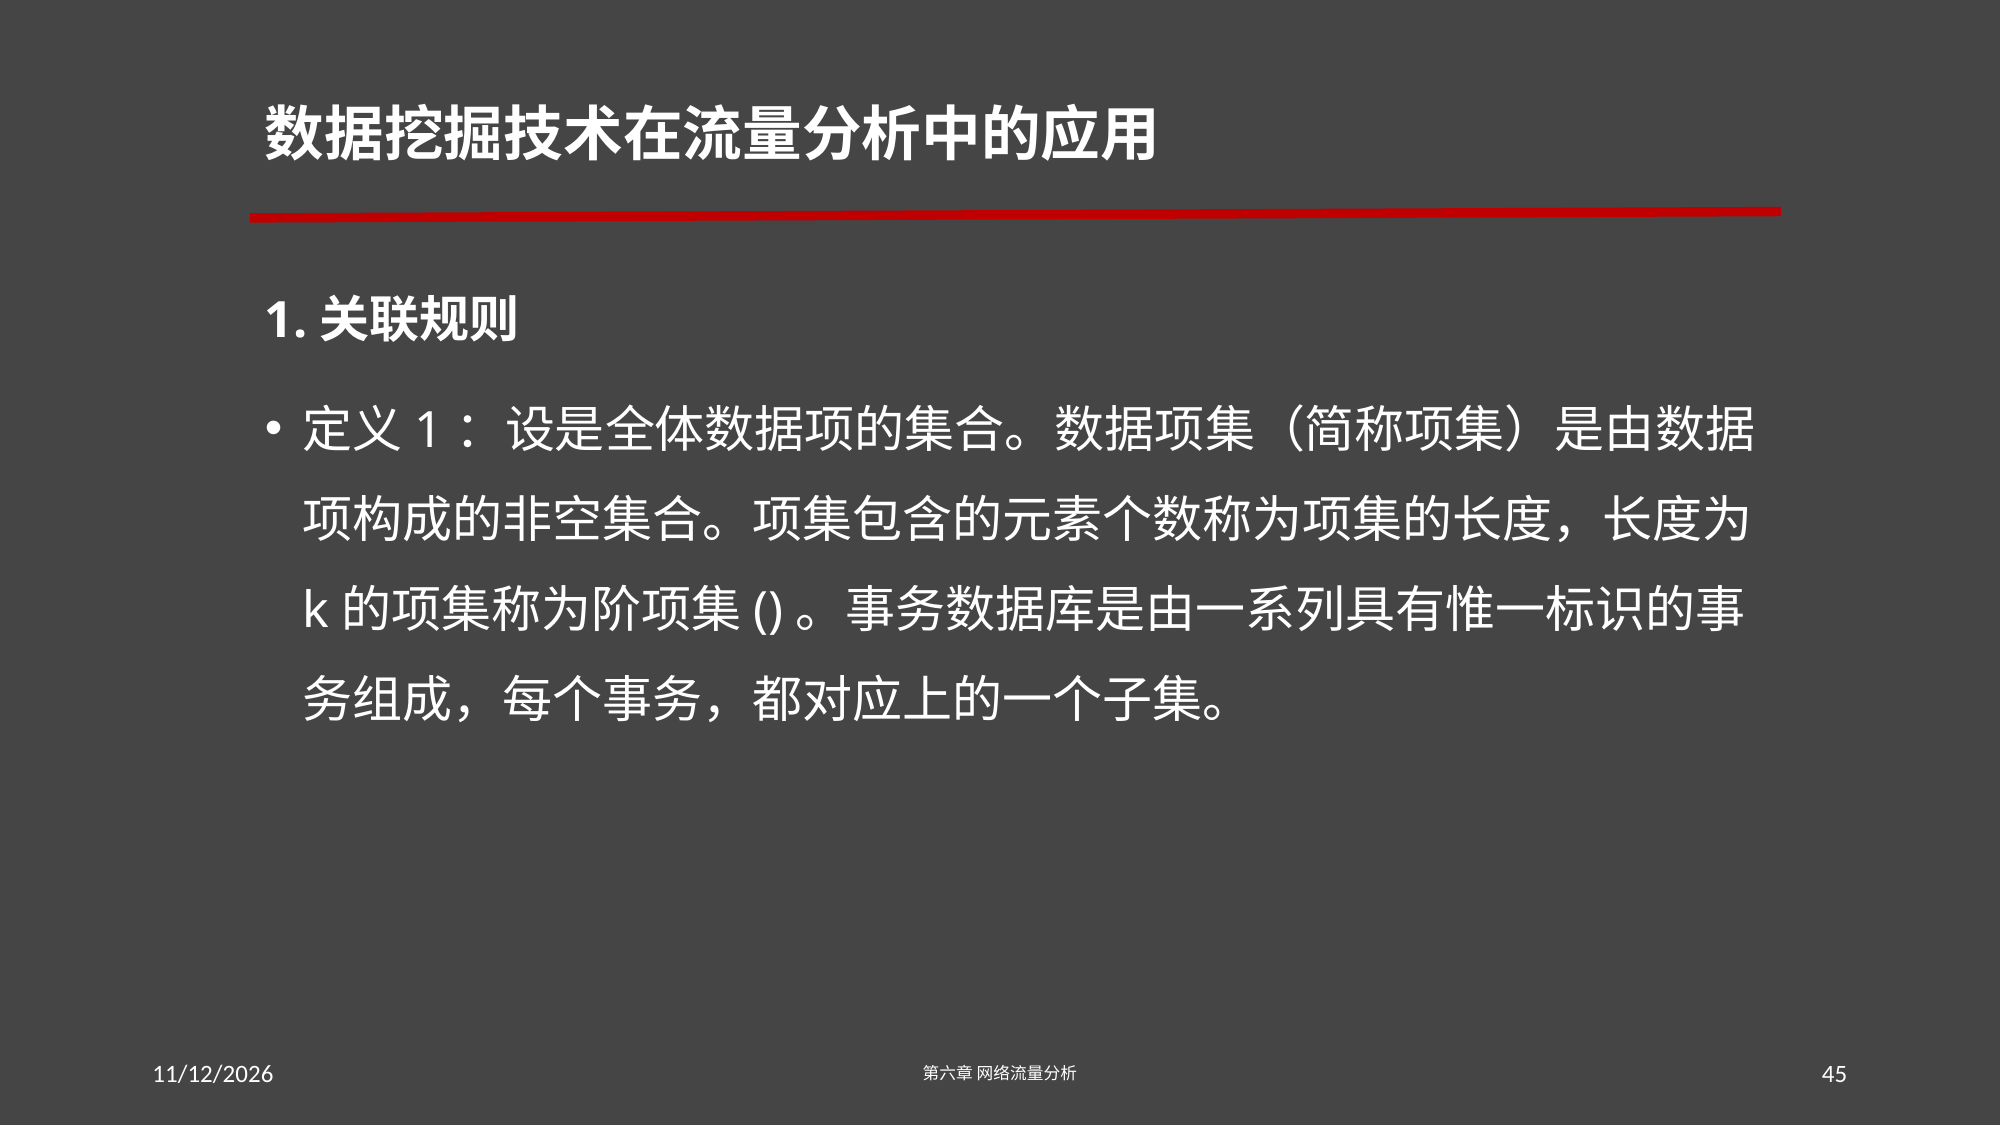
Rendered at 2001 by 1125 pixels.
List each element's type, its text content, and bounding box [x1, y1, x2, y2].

slide_number 45 [1412, 1042, 1863, 1103]
title 数据挖掘技术在流量分析中的应用 [249, 30, 1782, 249]
footer 第六章 网络流量分析 [662, 1042, 1338, 1103]
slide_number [137, 1042, 588, 1103]
